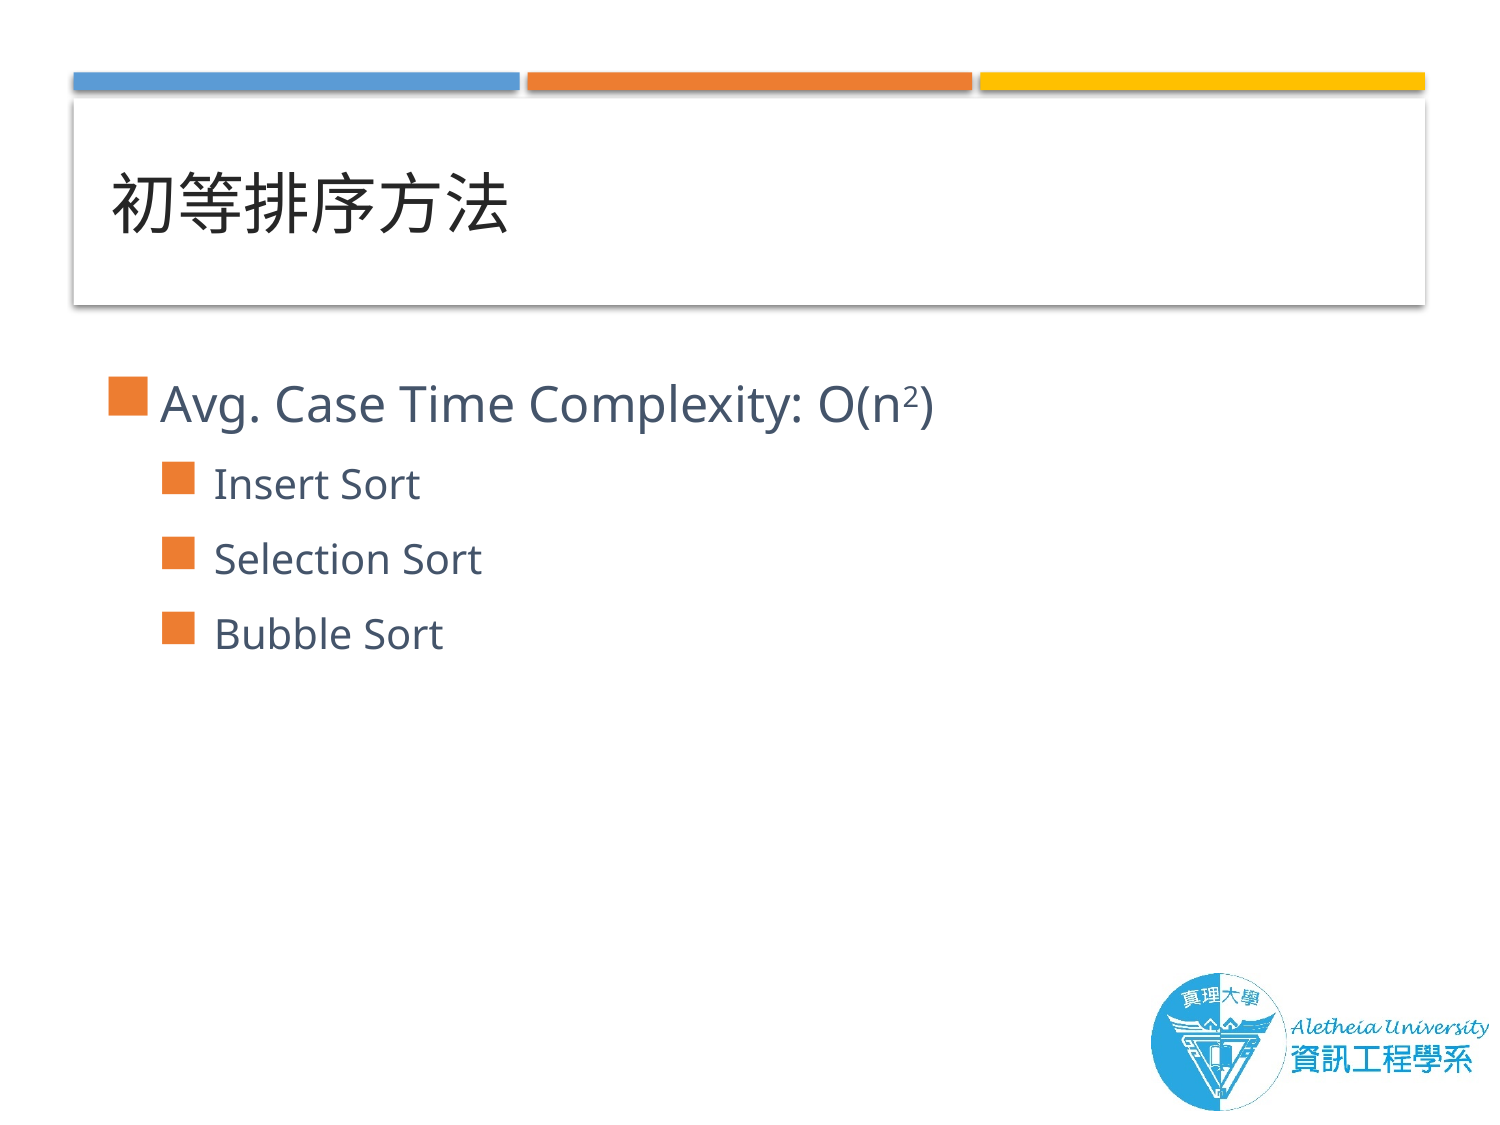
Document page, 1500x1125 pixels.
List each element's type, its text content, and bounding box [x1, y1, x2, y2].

title 初等排序方法 [95, 112, 1406, 291]
list Avg. Case Time Complexity: O(n2) Insert Sort Selection Sort Bubble Sort [95, 365, 1406, 962]
picture [1151, 973, 1489, 1111]
